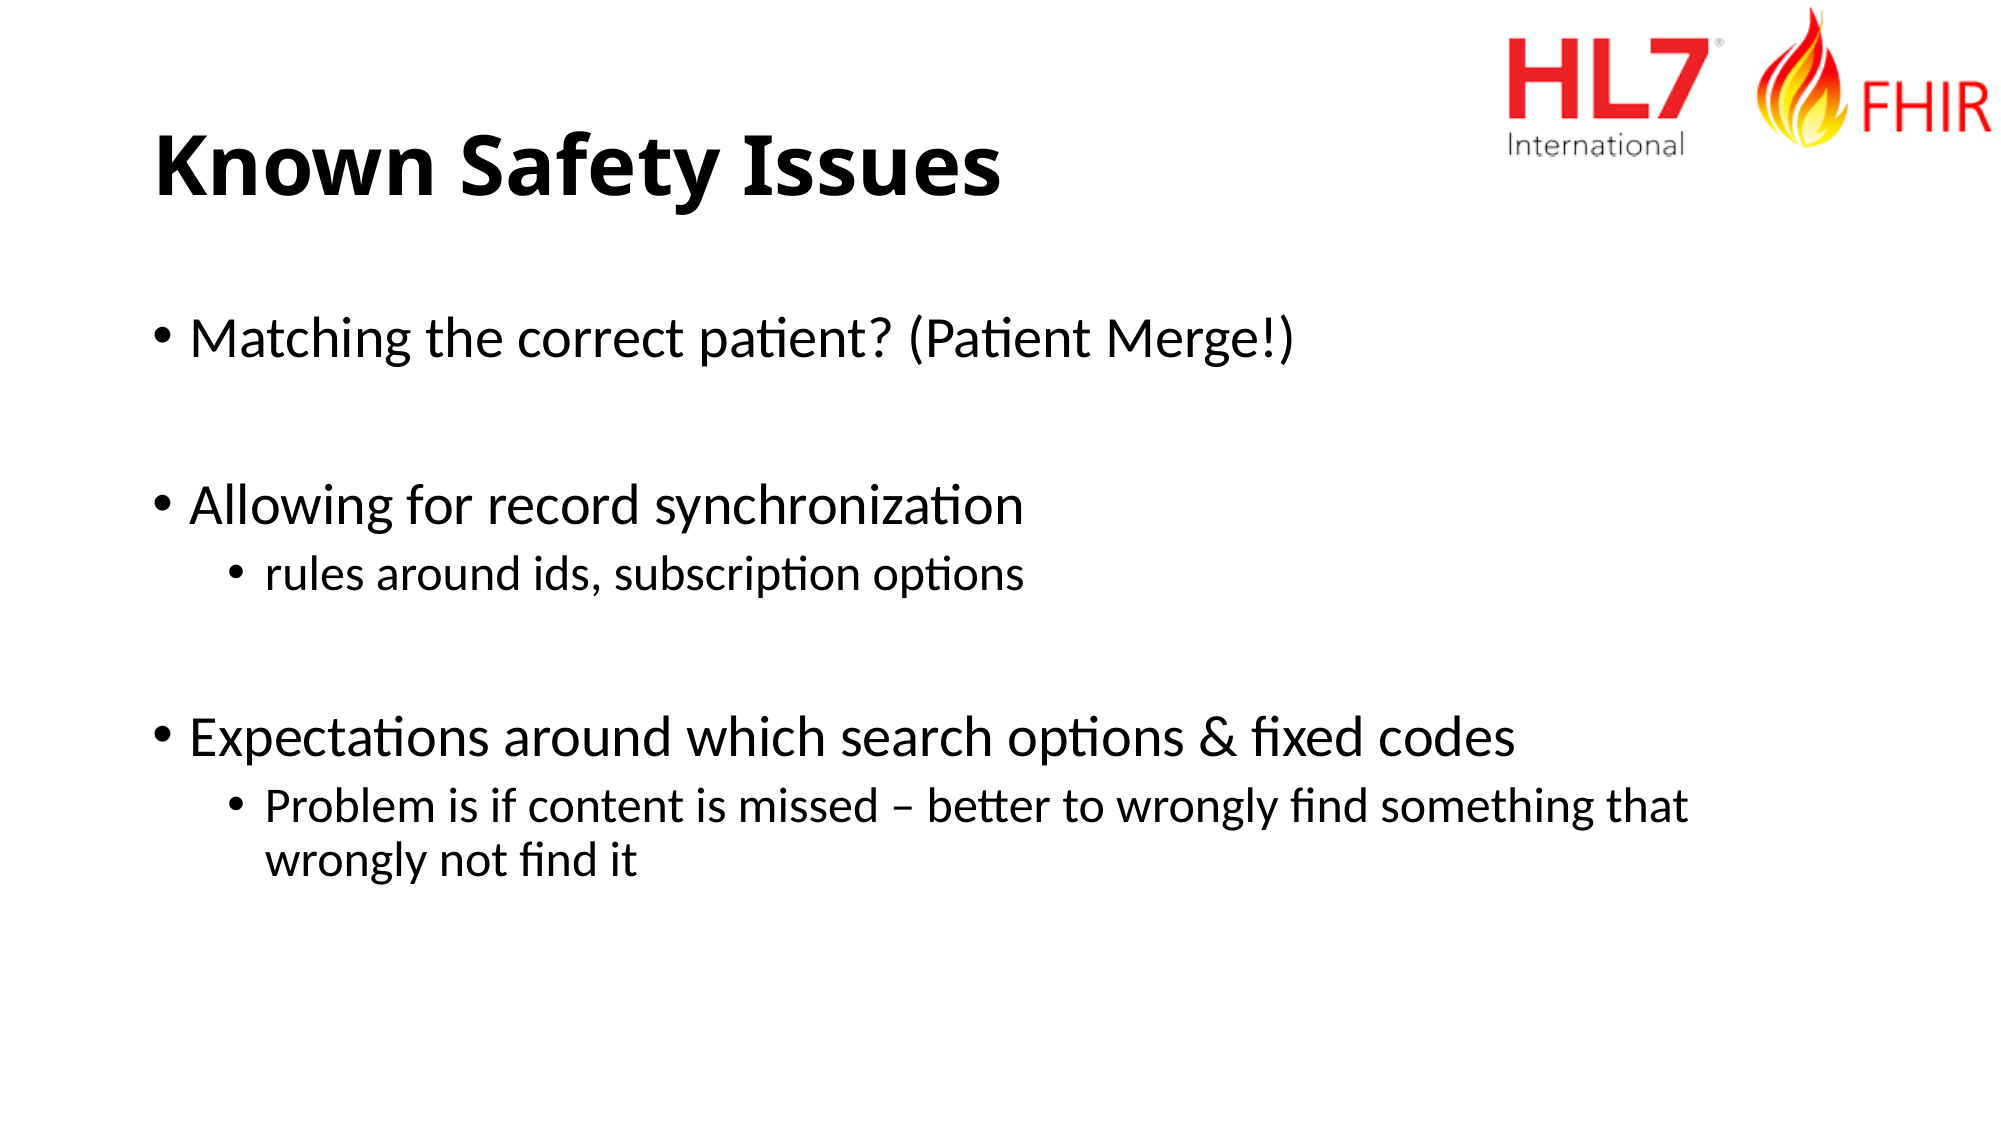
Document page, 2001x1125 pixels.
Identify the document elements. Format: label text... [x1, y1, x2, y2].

title Known Safety Issues [137, 59, 1863, 278]
list Matching the correct patient? (Patient Merge!) Allowing for record synchronization rules around ids, subscription options Expectations around which search options & fixed codes Problem is if content is missed – better to wrongly find something that wrongly not find it [137, 299, 1863, 1081]
picture [1747, 0, 2001, 155]
picture [1508, 37, 1725, 157]
